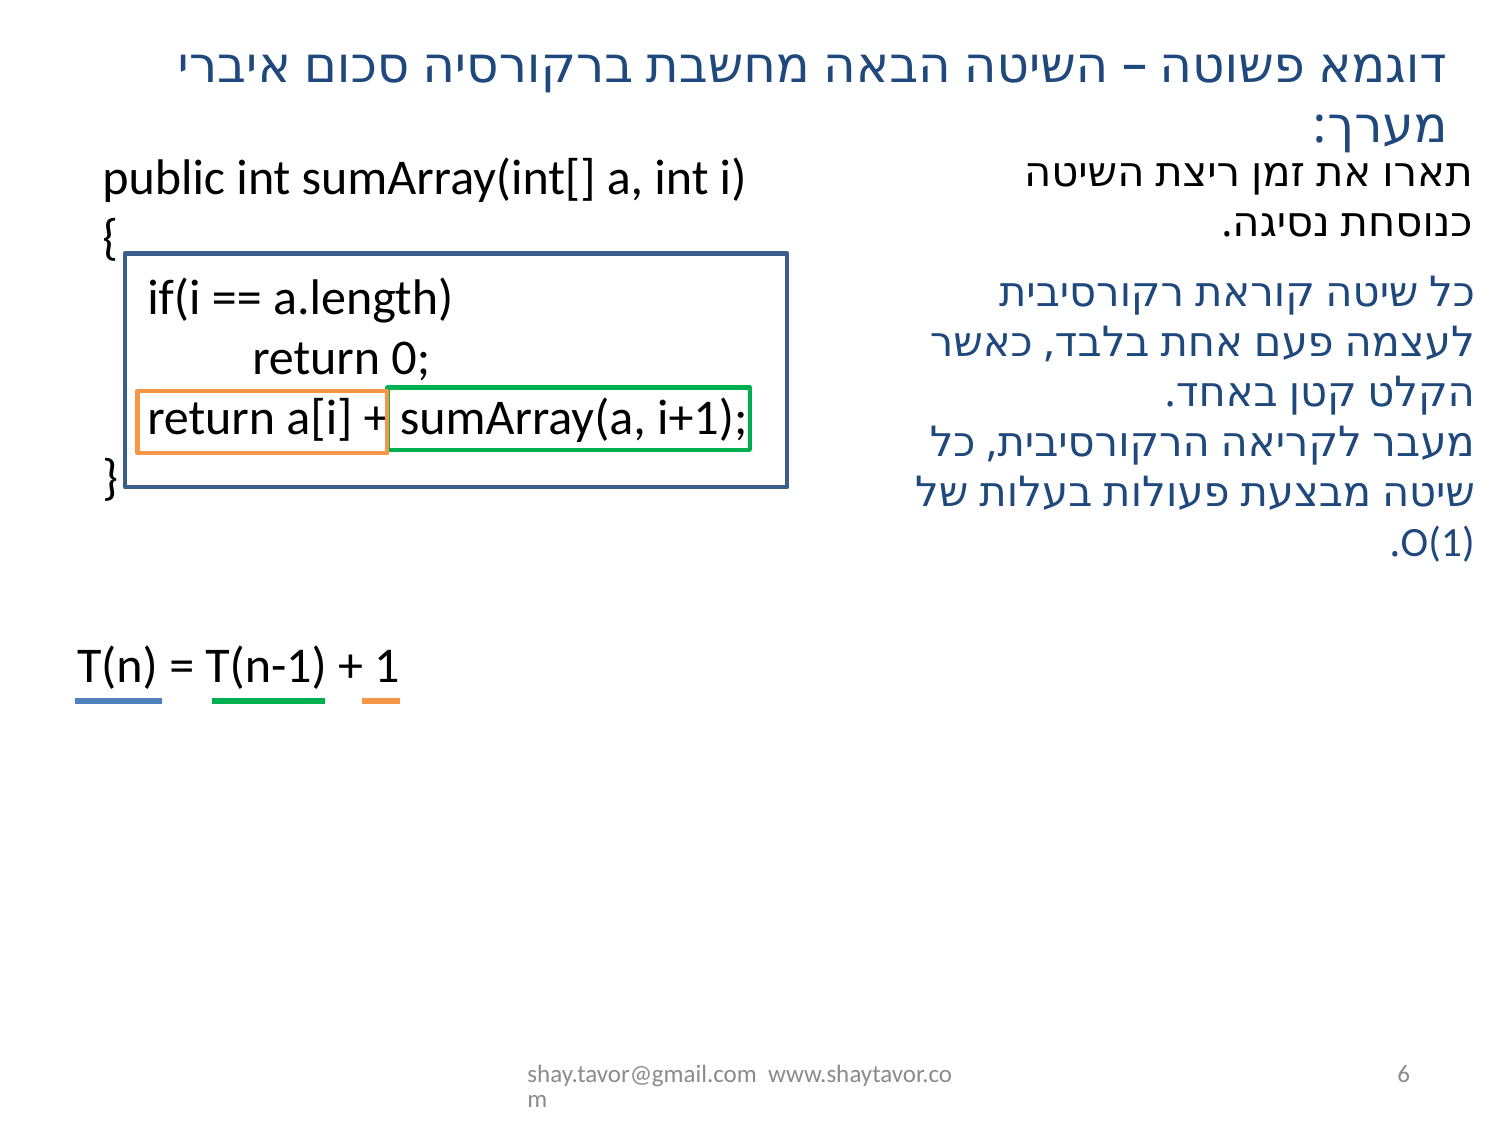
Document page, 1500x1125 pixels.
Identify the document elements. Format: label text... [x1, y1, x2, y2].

slide_number 6 [1074, 1042, 1425, 1103]
footer shay.tavor@gmail.com www.shaytavor.com [512, 1042, 988, 1103]
text_box T(n) = T(n-1) + 1 [62, 624, 438, 700]
text_box דוגמא פשוטה – השיטה הבאה מחשבת ברקורסיה סכום איברי מערך: [112, 24, 1463, 160]
text_box [135, 389, 389, 455]
text_box [123, 251, 789, 489]
text_box [385, 385, 752, 452]
text_box תארו את זמן ריצת השיטה כנוסחת נסיגה. [937, 137, 1488, 253]
text_box כל שיטה קוראת רקורסיבית לעצמה פעם אחת בלבד, כאשר הקלט קטן באחד. מעבר לקריאה הרקורסיבית, כל שיטה מבצעת פעולות בעלות של O(1). [862, 257, 1490, 572]
text_box public int sumArray(int[] a, int i) { if(i == a.length) return 0; return a[i] + sumArray(a, i+1); } [87, 137, 775, 513]
